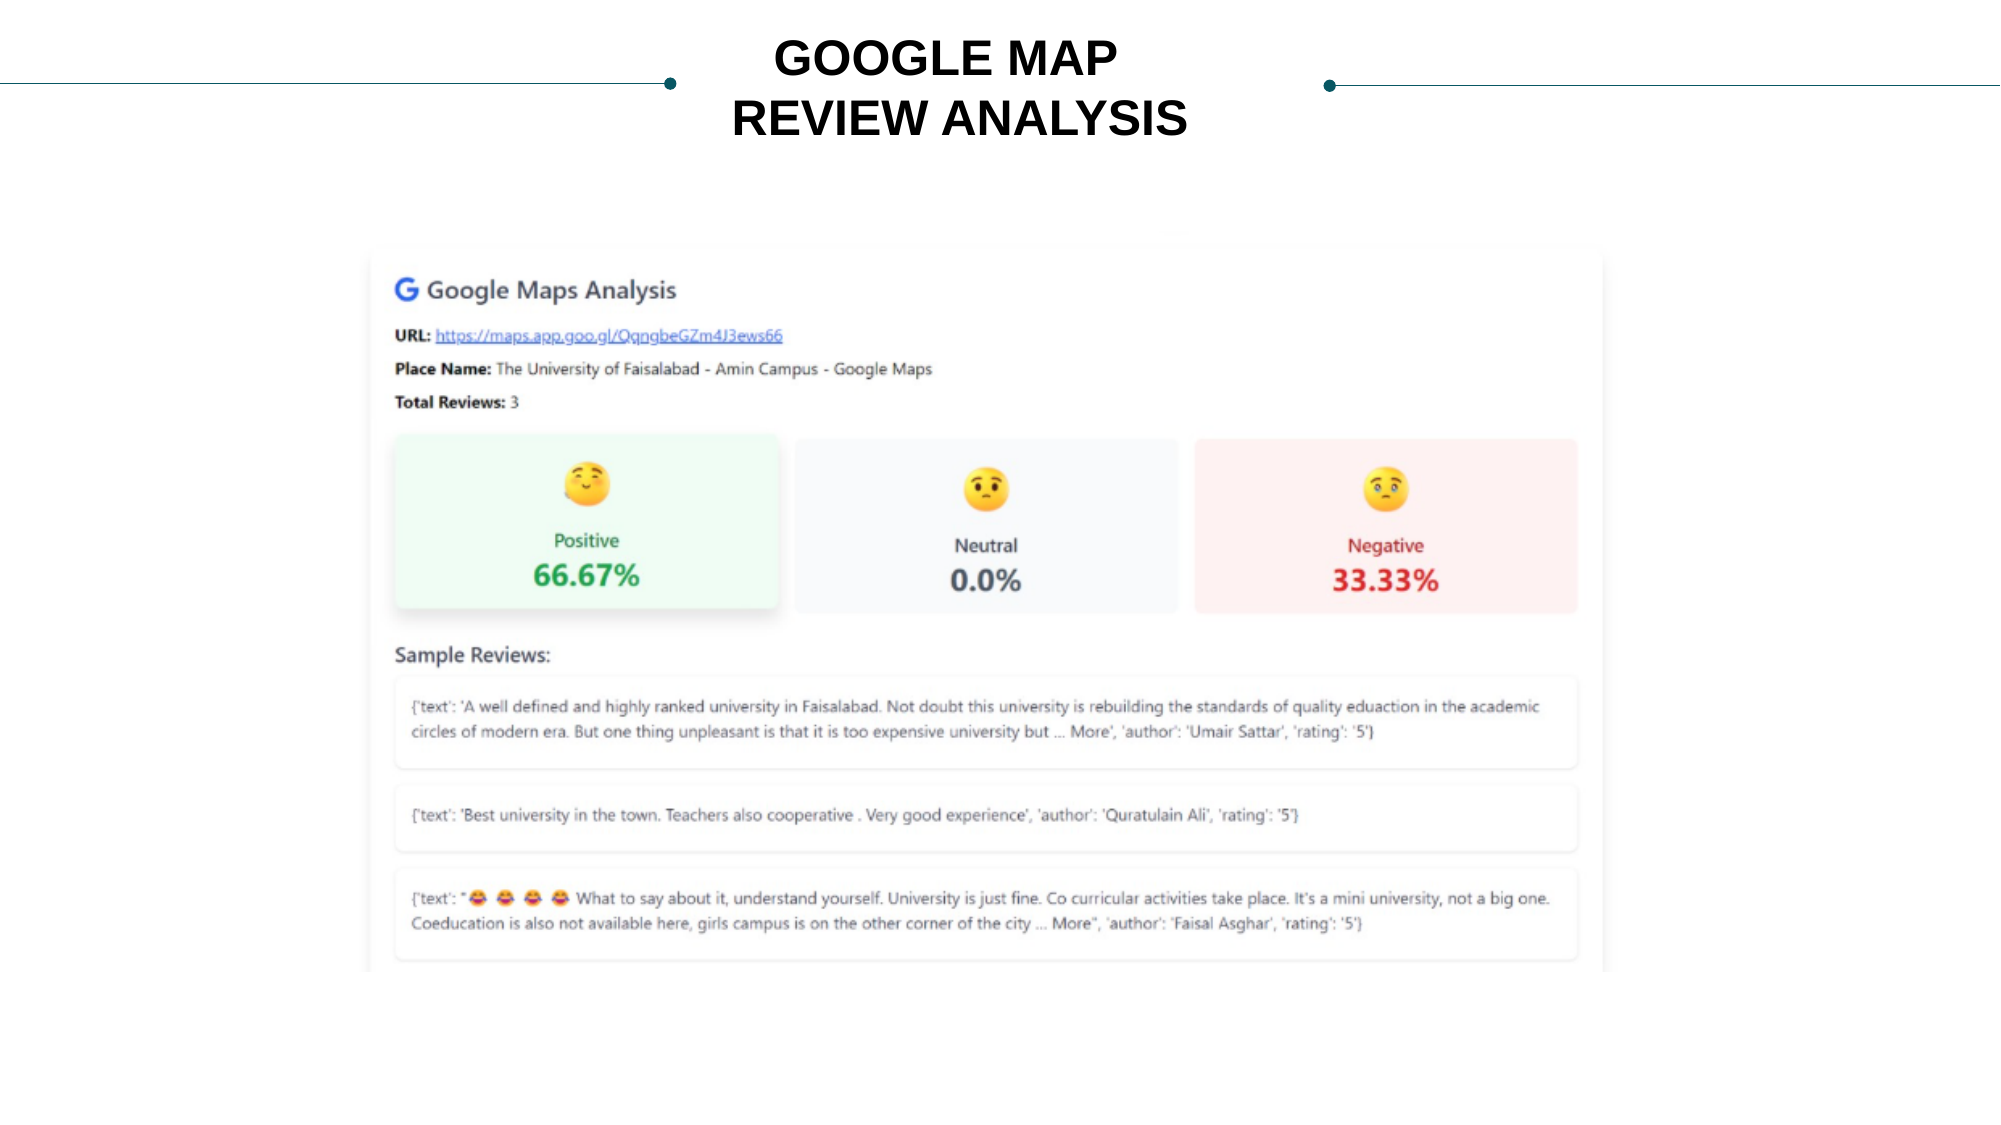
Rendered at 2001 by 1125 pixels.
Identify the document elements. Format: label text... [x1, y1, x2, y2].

picture [359, 231, 1632, 972]
title GOOGLE MAP REVIEW ANALYSIS [716, 0, 1303, 188]
